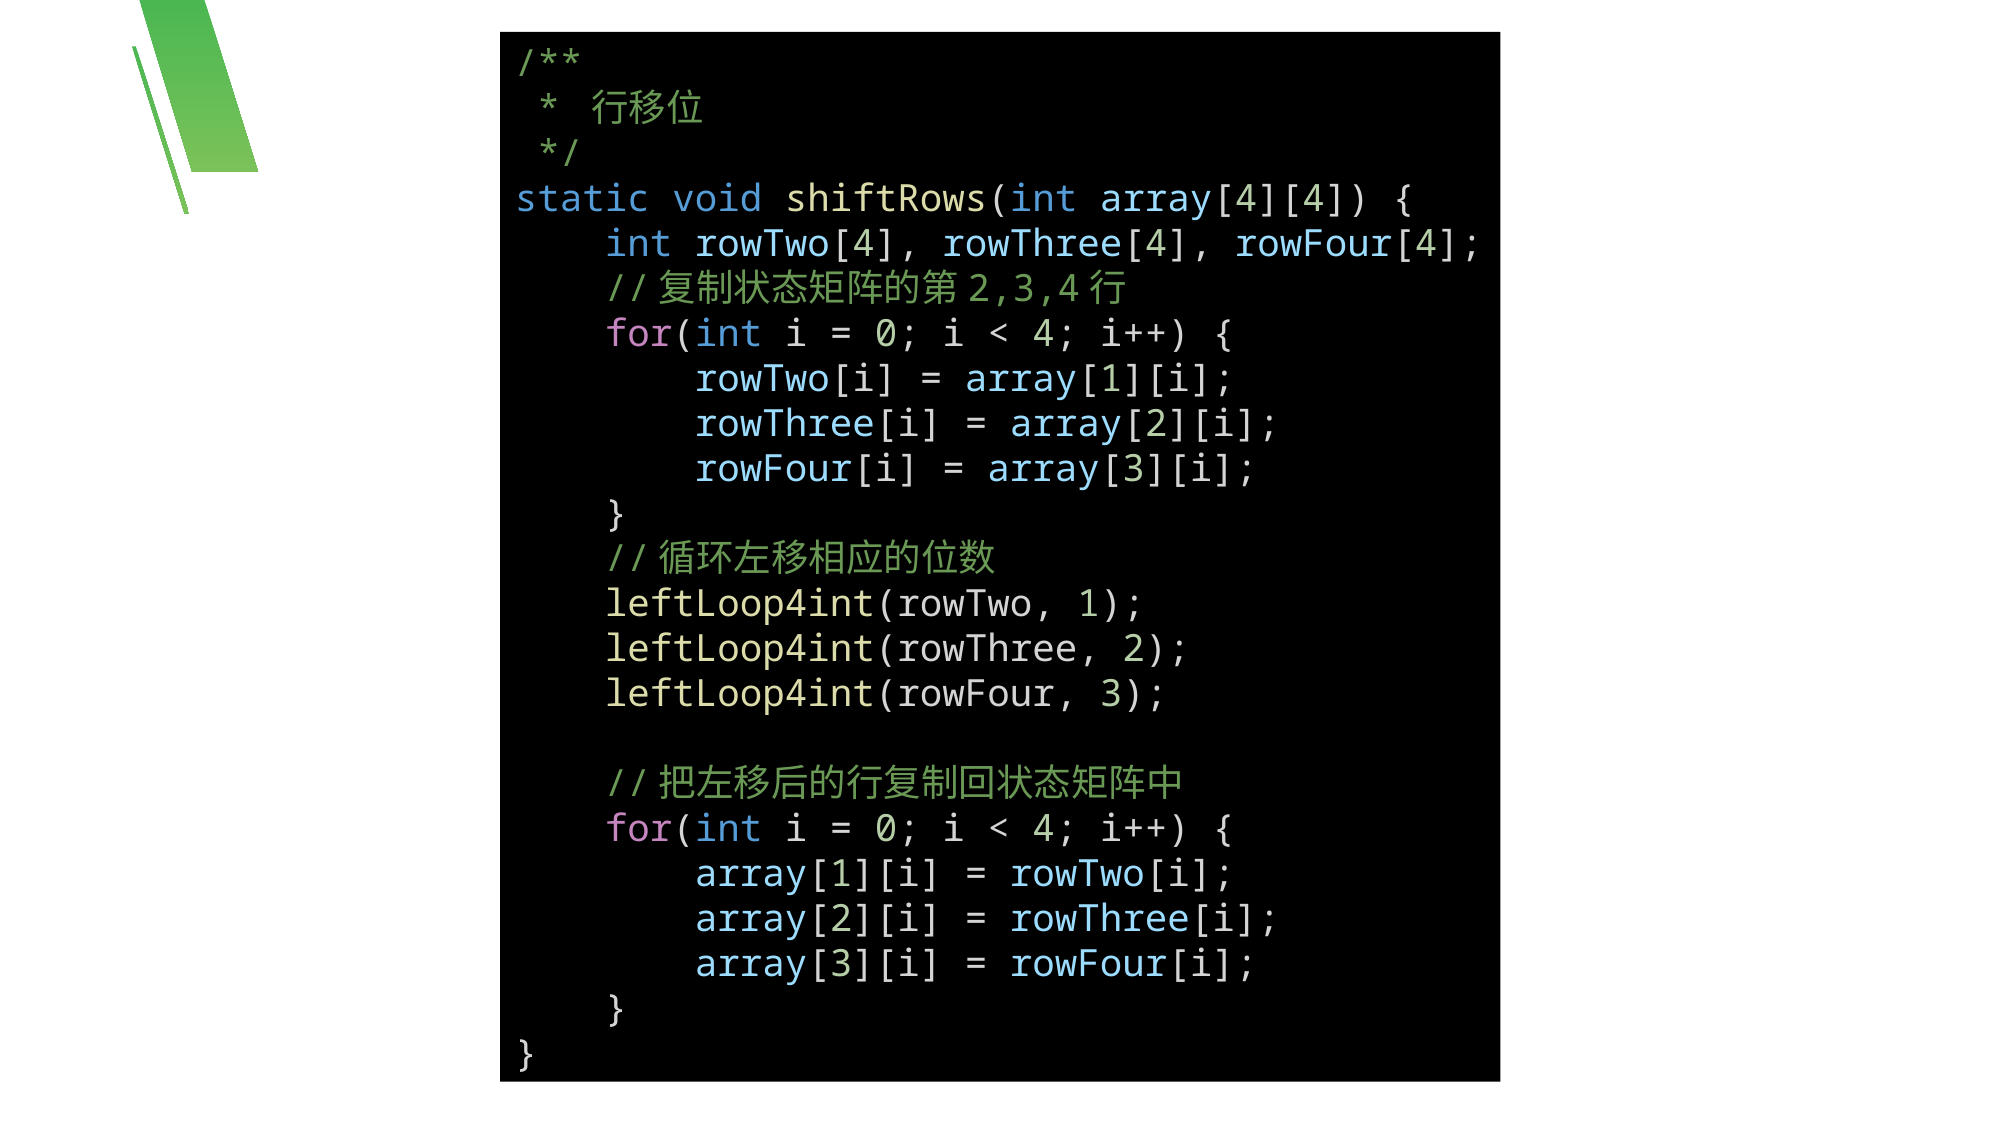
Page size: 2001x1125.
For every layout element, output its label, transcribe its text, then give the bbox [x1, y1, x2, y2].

text_box /** * 行移位 */ static void shiftRows(int array[4][4]) { int rowTwo[4], rowThree[4], rowFour[4]; //复制状态矩阵的第2,3,4行 for(int i = 0; i < 4; i++) { rowTwo[i] = array[1][i]; rowThree[i] = array[2][i]; rowFour[i] = array[3][i]; } //循环左移相应的位数 leftLoop4int(rowTwo, 1); leftLoop4int(rowThree, 2); leftLoop4int(rowFour, 3); //把左移后的行复制回状态矩阵中 for(int i = 0; i < 4; i++) { array[1][i] = rowTwo[i]; array[2][i] = rowThree[i]; array[3][i] = rowFour[i]; } } [500, 31, 1501, 1082]
